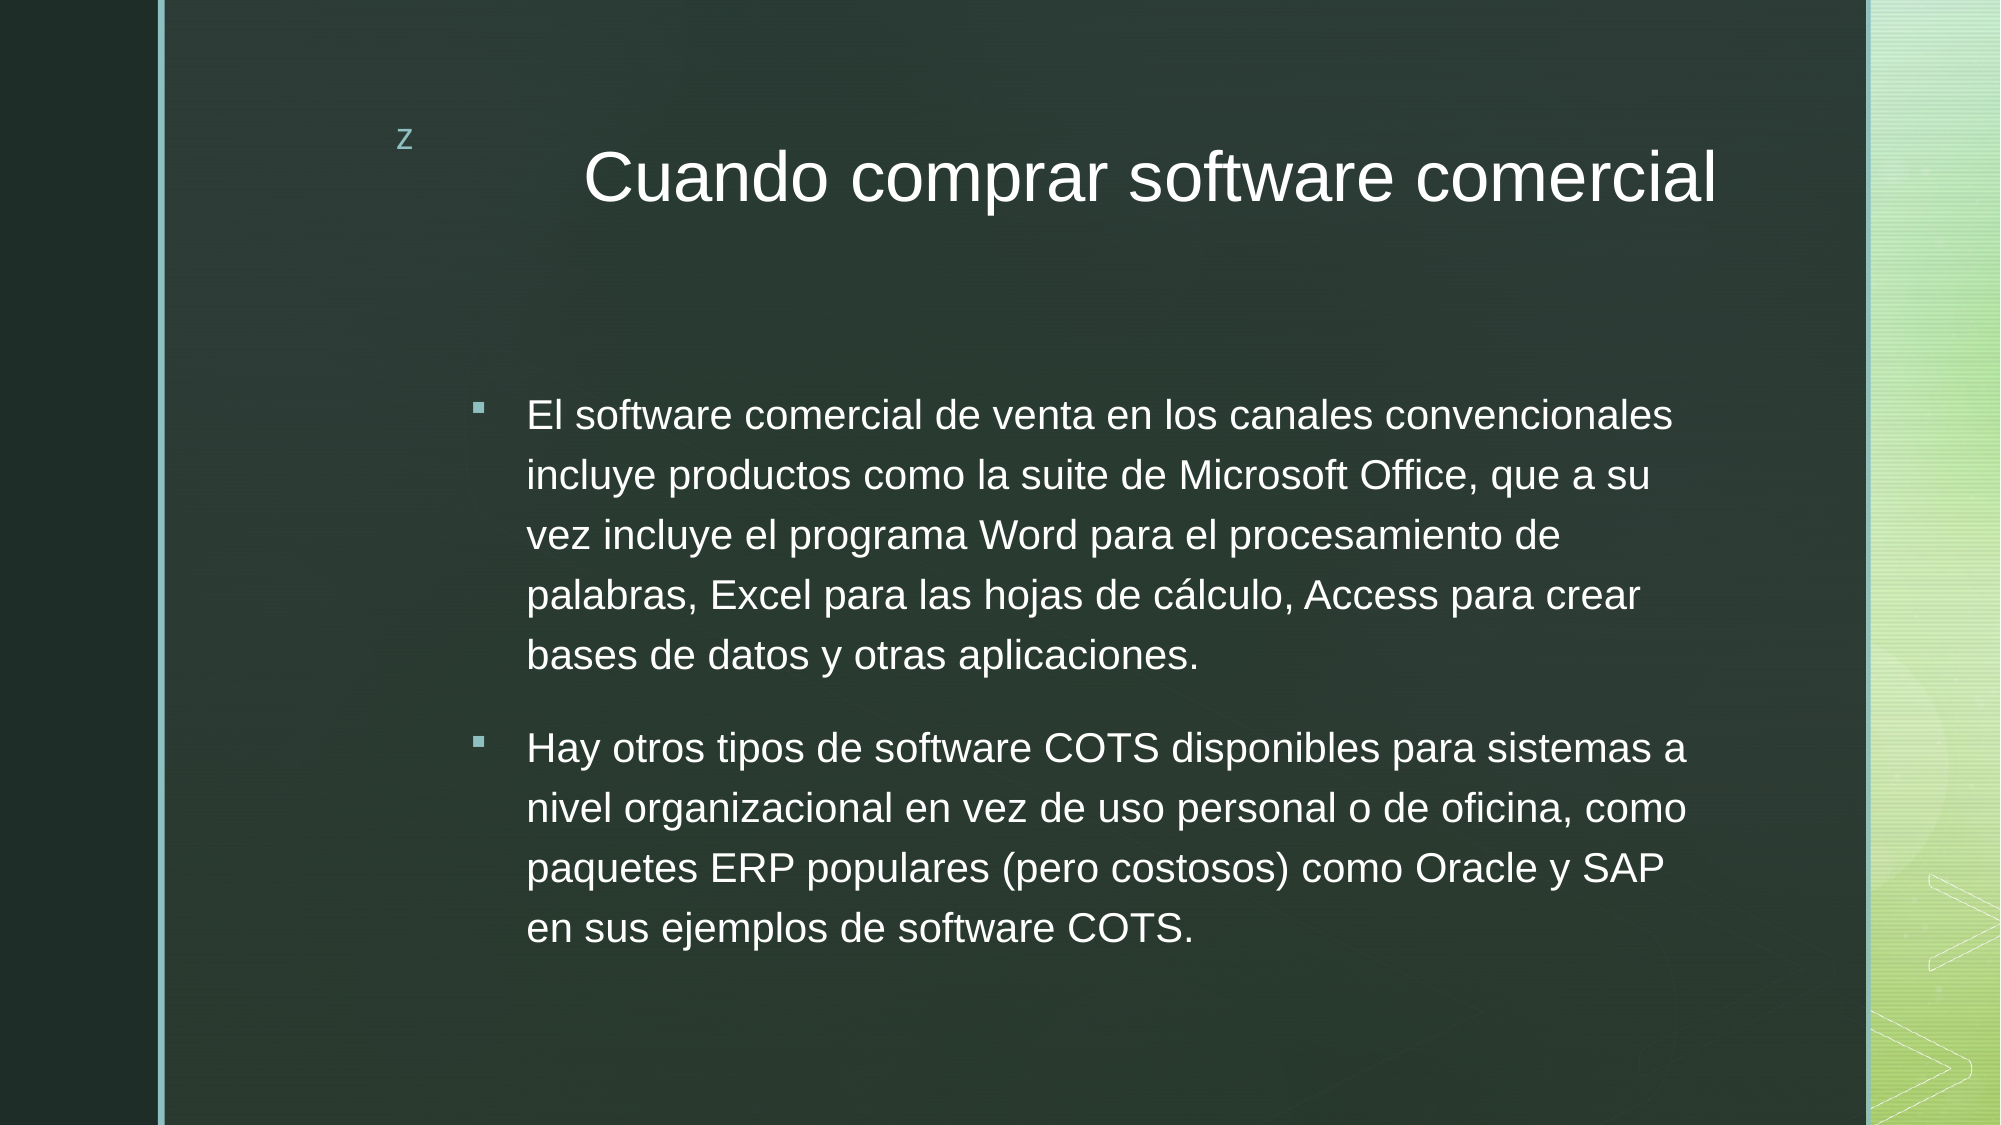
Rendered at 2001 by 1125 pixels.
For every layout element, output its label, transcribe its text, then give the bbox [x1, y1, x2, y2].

list El software comercial de venta en los canales convencionales incluye productos como la suite de Microsoft Office, que a su vez incluye el programa Word para el procesamiento de palabras, Excel para las hojas de cálculo, Access para crear bases de datos y otras aplicaciones. Hay otros tipos de software COTS disponibles para sistemas a nivel organizacional en vez de uso personal o de oficina, como paquetes ERP populares (pero costosos) como Oracle y SAP en sus ejemplos de software COTS. [454, 336, 1734, 993]
picture [1871, 0, 2001, 1125]
title Cuando comprar software comercial [428, 132, 1734, 310]
